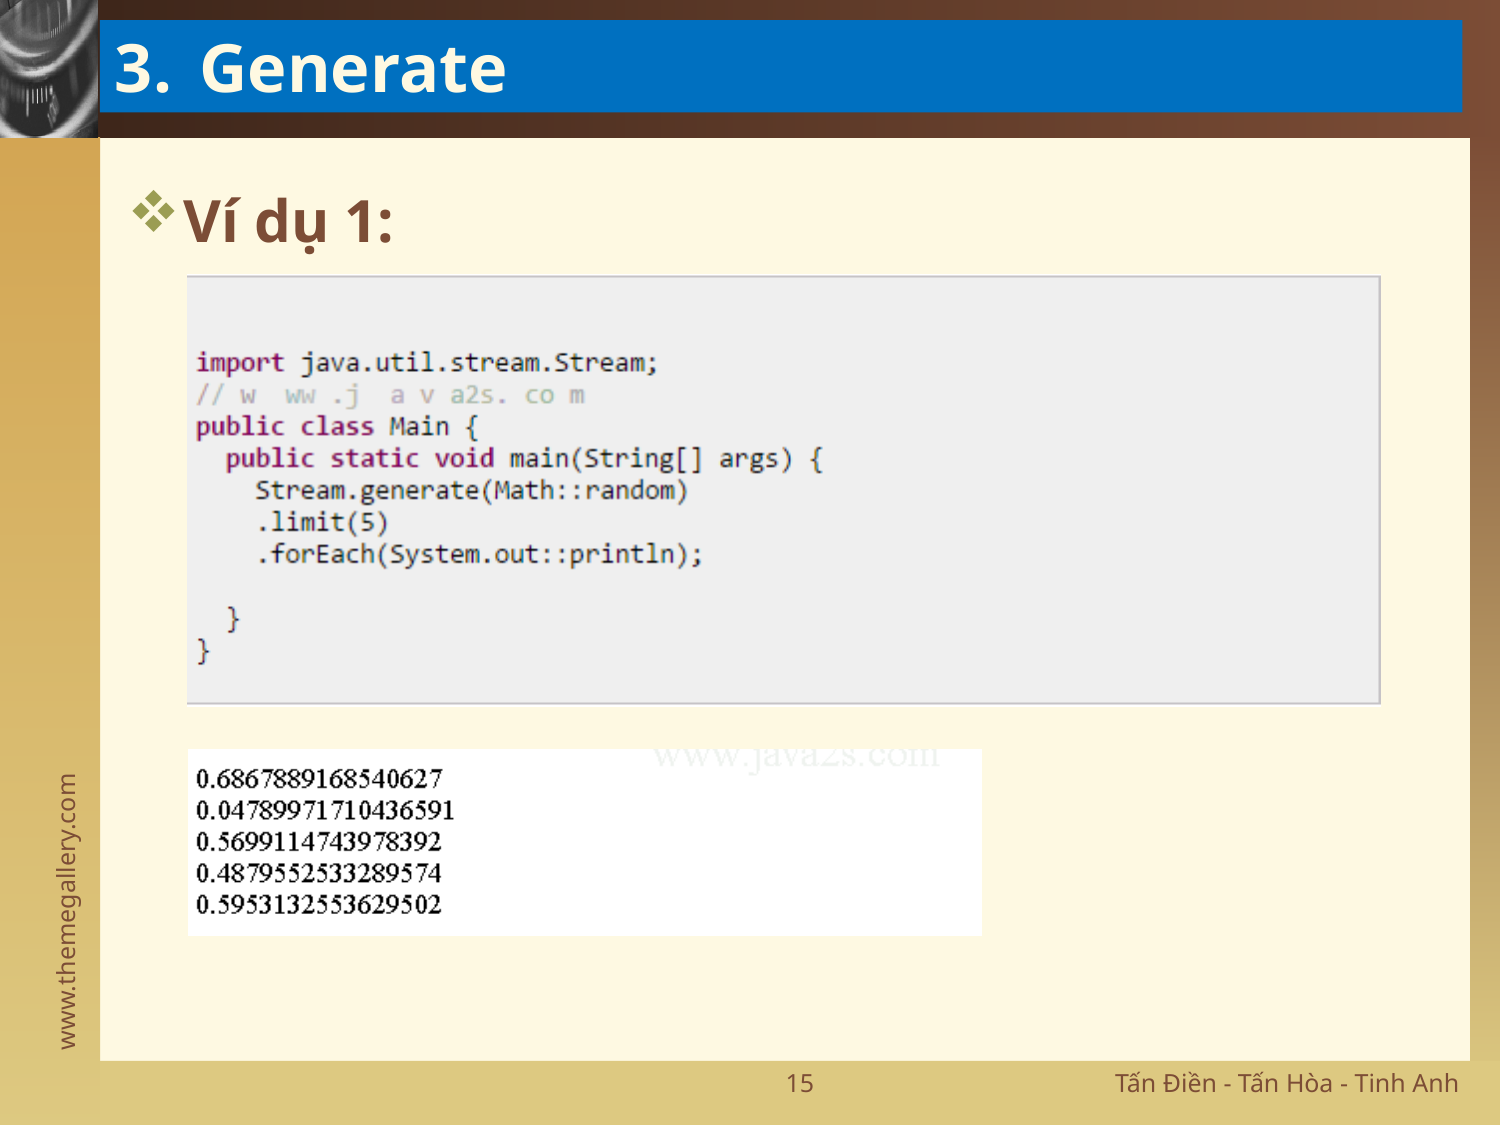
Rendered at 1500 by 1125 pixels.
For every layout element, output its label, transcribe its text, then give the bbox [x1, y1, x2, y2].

slide_number 15 [624, 1059, 975, 1113]
picture [187, 749, 982, 937]
picture [0, 0, 98, 138]
title Generate [99, 20, 1463, 113]
footer Tấn Điền - Tấn Hòa - Tinh Anh [999, 1059, 1475, 1113]
list Ví dụ 1: [112, 176, 1446, 1038]
picture [187, 274, 1381, 708]
